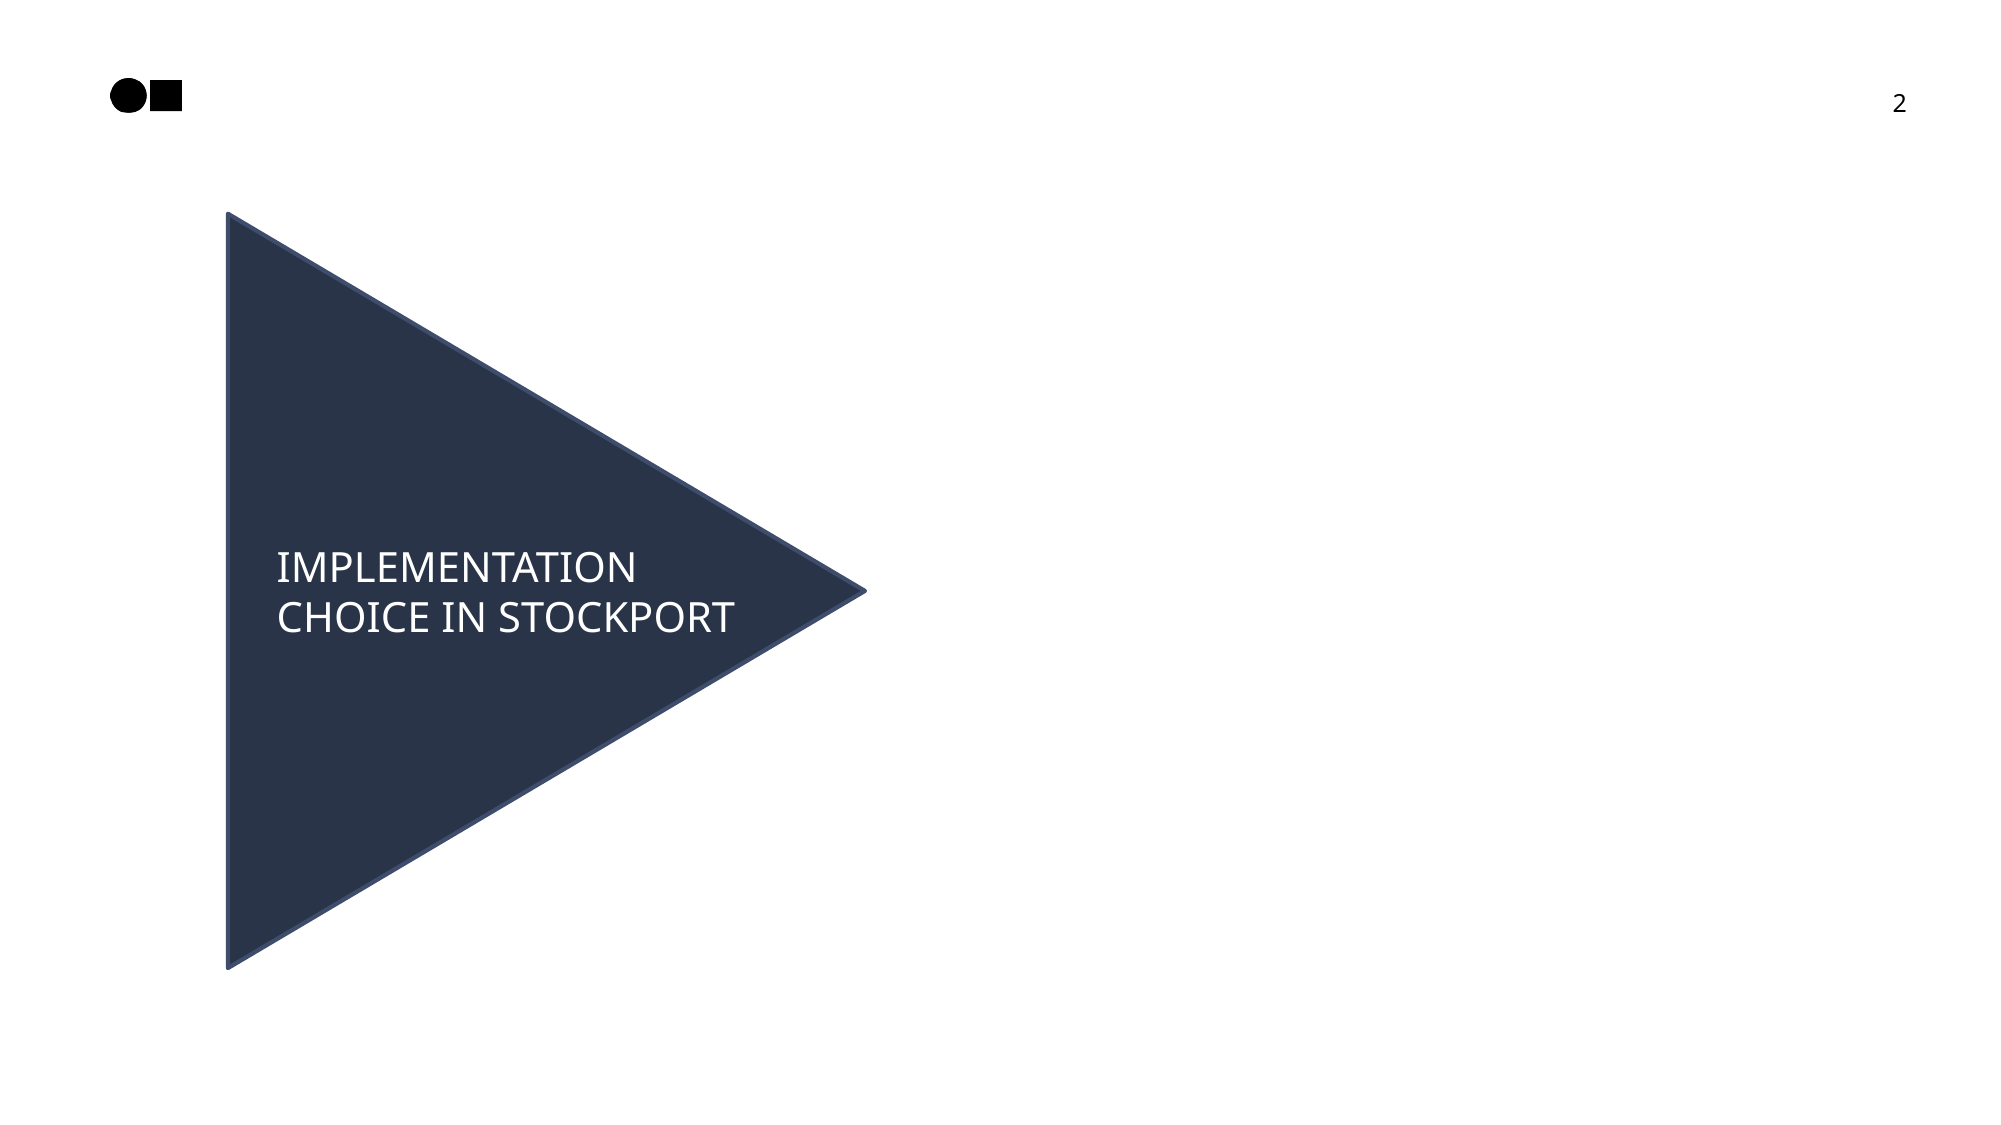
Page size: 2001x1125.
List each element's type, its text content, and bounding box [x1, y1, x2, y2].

slide_number 2 [1850, 87, 1907, 148]
text_box [225, 211, 868, 970]
text_box IMPLEMENTATION CHOICE IN STOCKPORT [276, 540, 761, 641]
picture [110, 78, 182, 113]
